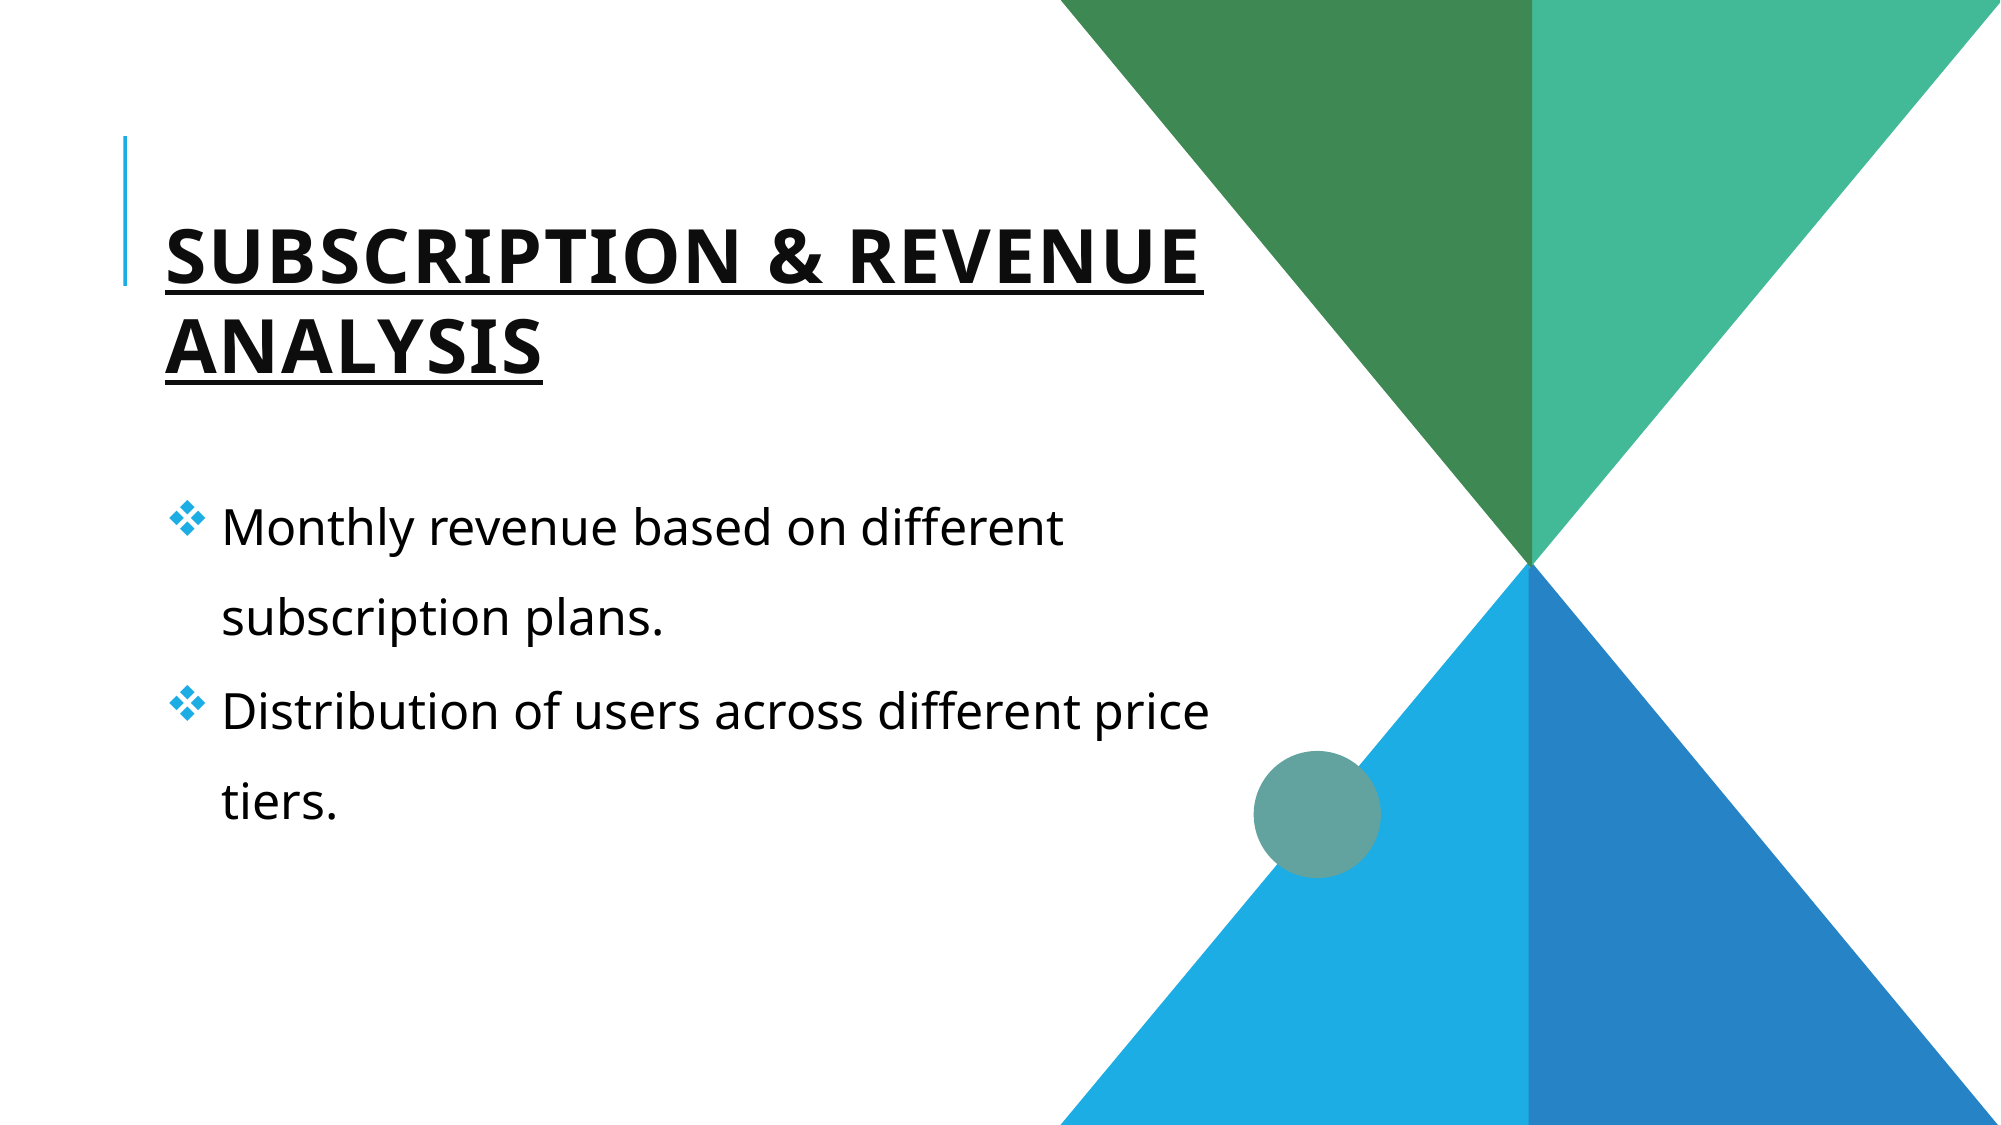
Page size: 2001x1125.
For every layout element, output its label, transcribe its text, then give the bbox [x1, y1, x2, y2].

list Monthly revenue based on different subscription plans. Distribution of users across different price tiers. [150, 464, 1230, 886]
title Subscription & revenue analysis [150, 173, 1230, 425]
